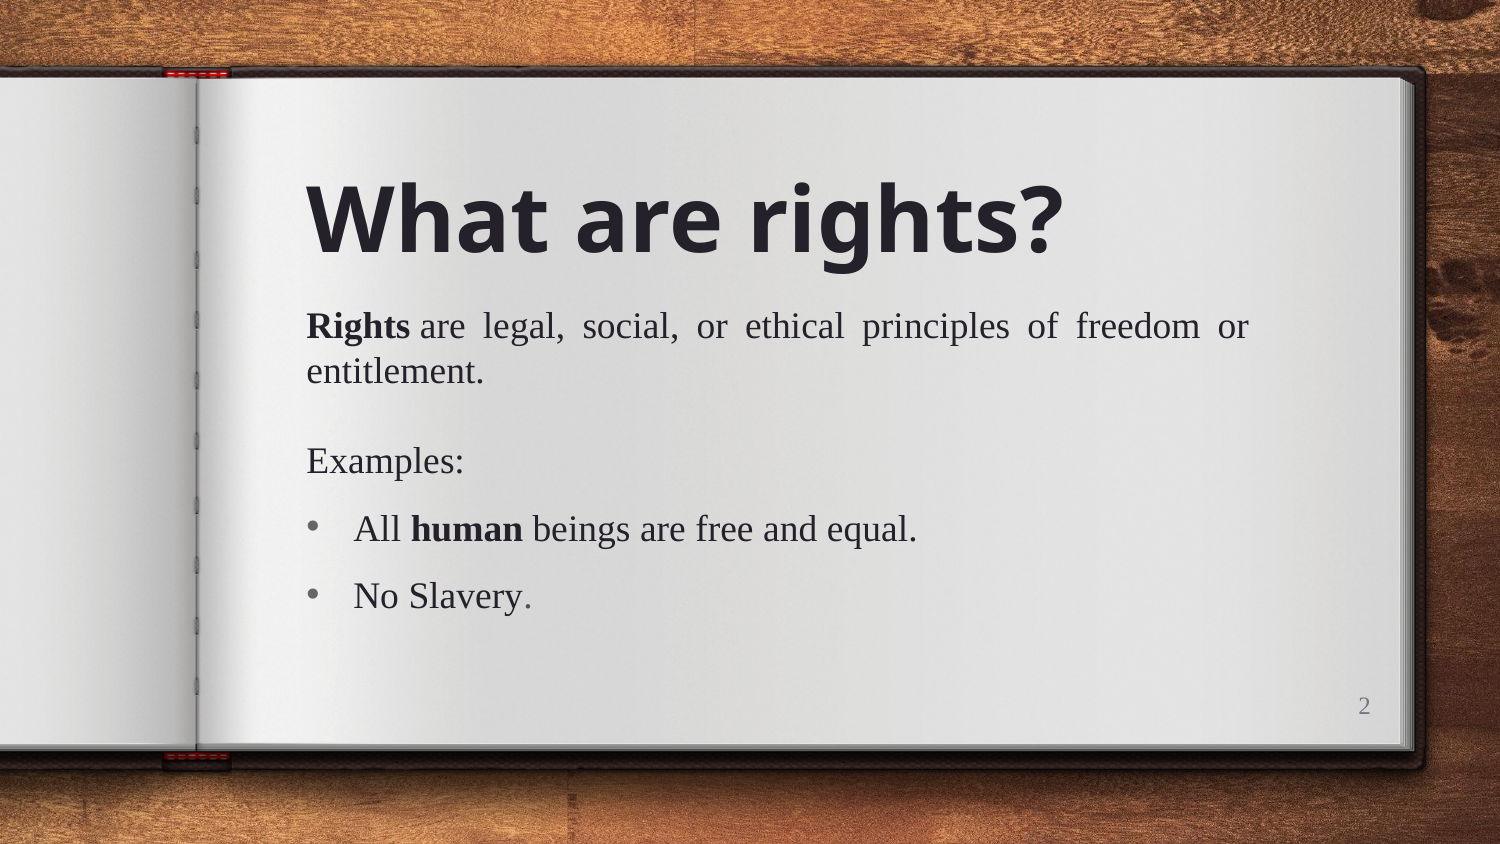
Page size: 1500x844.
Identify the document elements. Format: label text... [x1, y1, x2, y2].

subtitle Rights are legal, social, or ethical principles of freedom or entitlement. Examples: All human beings are free and equal. No Slavery. [291, 286, 1266, 698]
picture [0, 0, 1500, 844]
slide_number 2 [1295, 672, 1386, 737]
title What are rights? [291, 146, 1296, 287]
